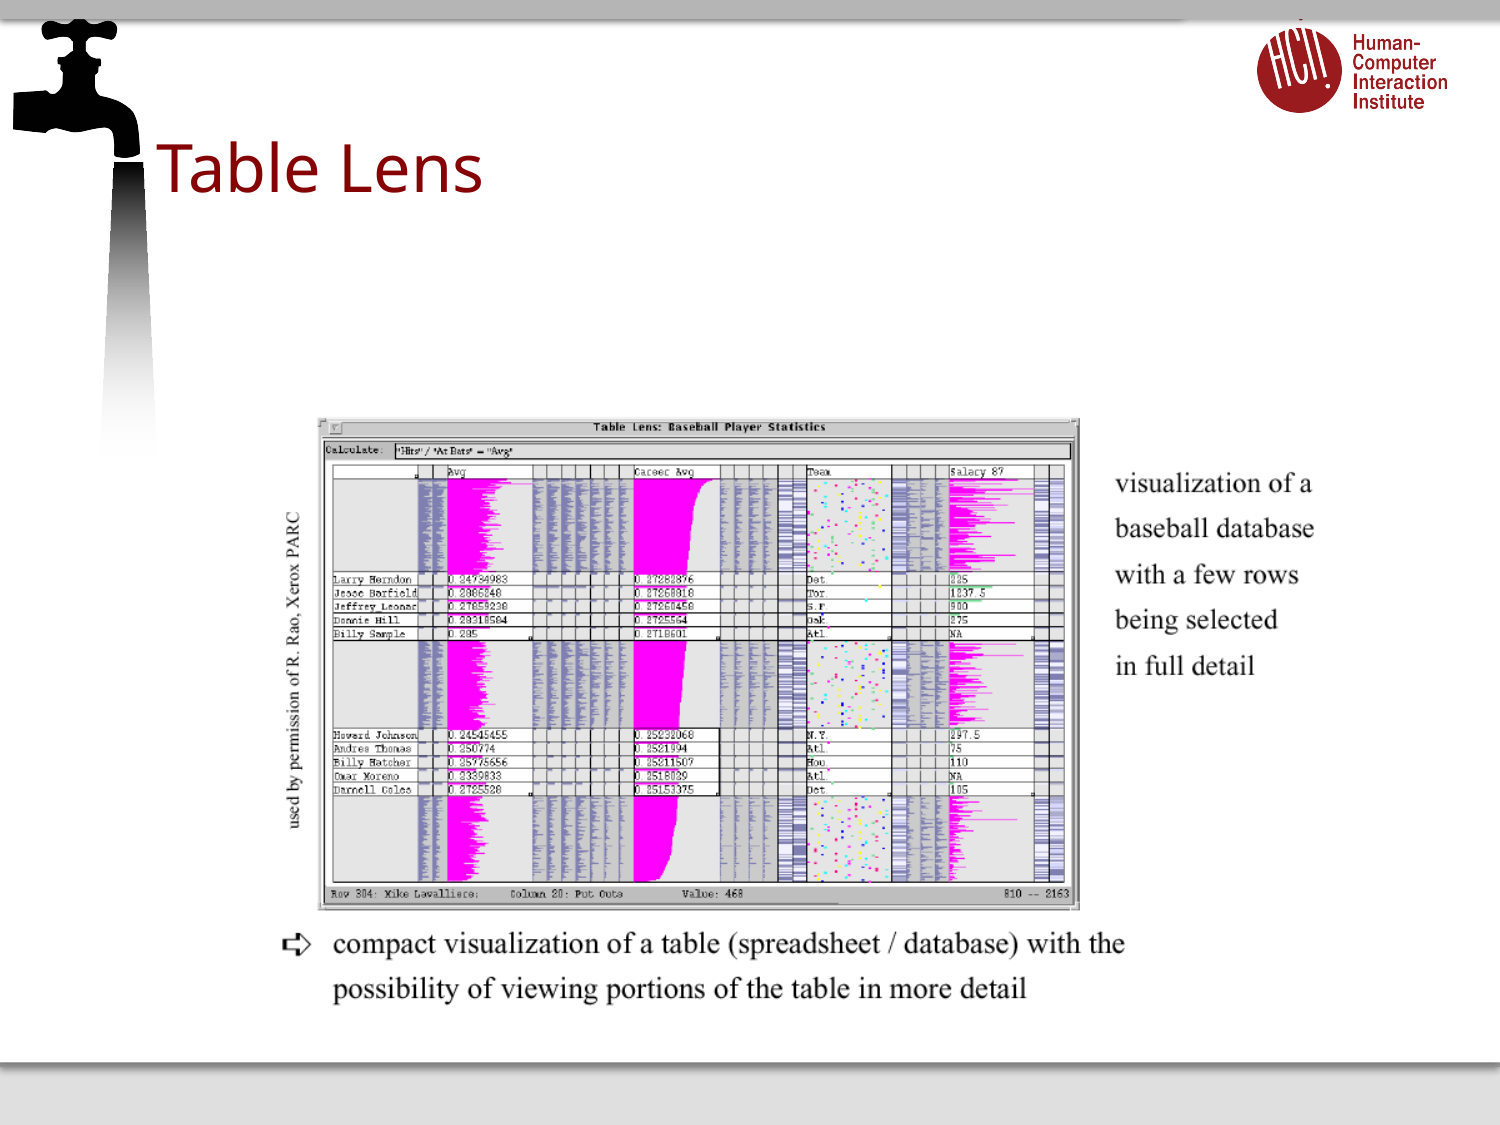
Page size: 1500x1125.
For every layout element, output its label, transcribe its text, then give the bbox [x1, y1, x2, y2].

picture [1257, 20, 1447, 113]
title Table Lens [156, 50, 1187, 214]
picture [13, 20, 140, 158]
picture [274, 412, 1326, 1012]
